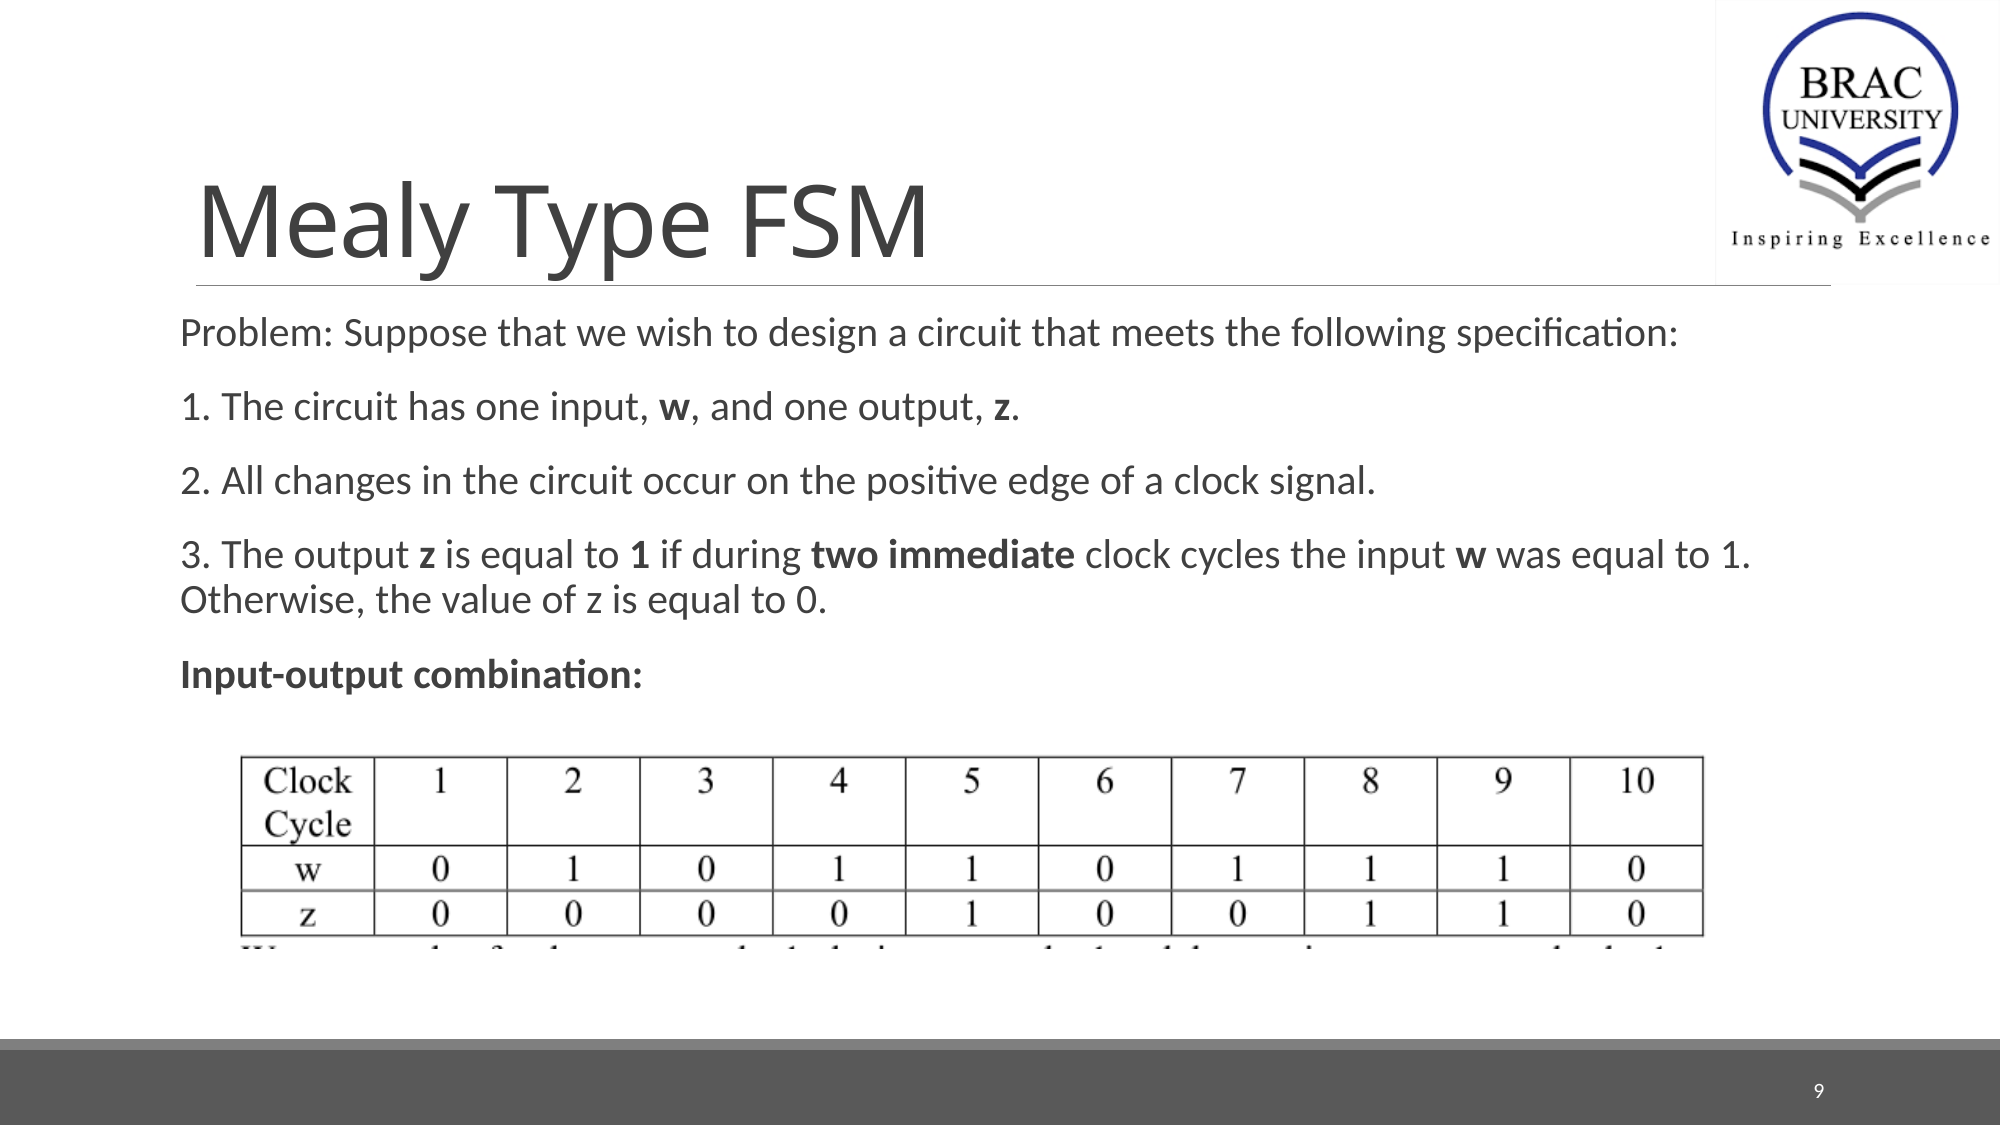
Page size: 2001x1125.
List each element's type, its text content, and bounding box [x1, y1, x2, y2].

title Mealy Type FSM [180, 47, 1711, 285]
picture [1714, 0, 2000, 286]
list Problem: Suppose that we wish to design a circuit that meets the following specification: 1. The circuit has one input, w, and one output, z. 2. All changes in the circuit occur on the positive edge of a clock signal. 3. The output z is equal to 1 if during two immediate clock cycles the input w was equal to 1. Otherwise, the value of z is equal to 0. Input-output combination: [180, 302, 1830, 963]
slide_number 9 [1624, 1059, 1840, 1120]
picture [179, 738, 1805, 949]
